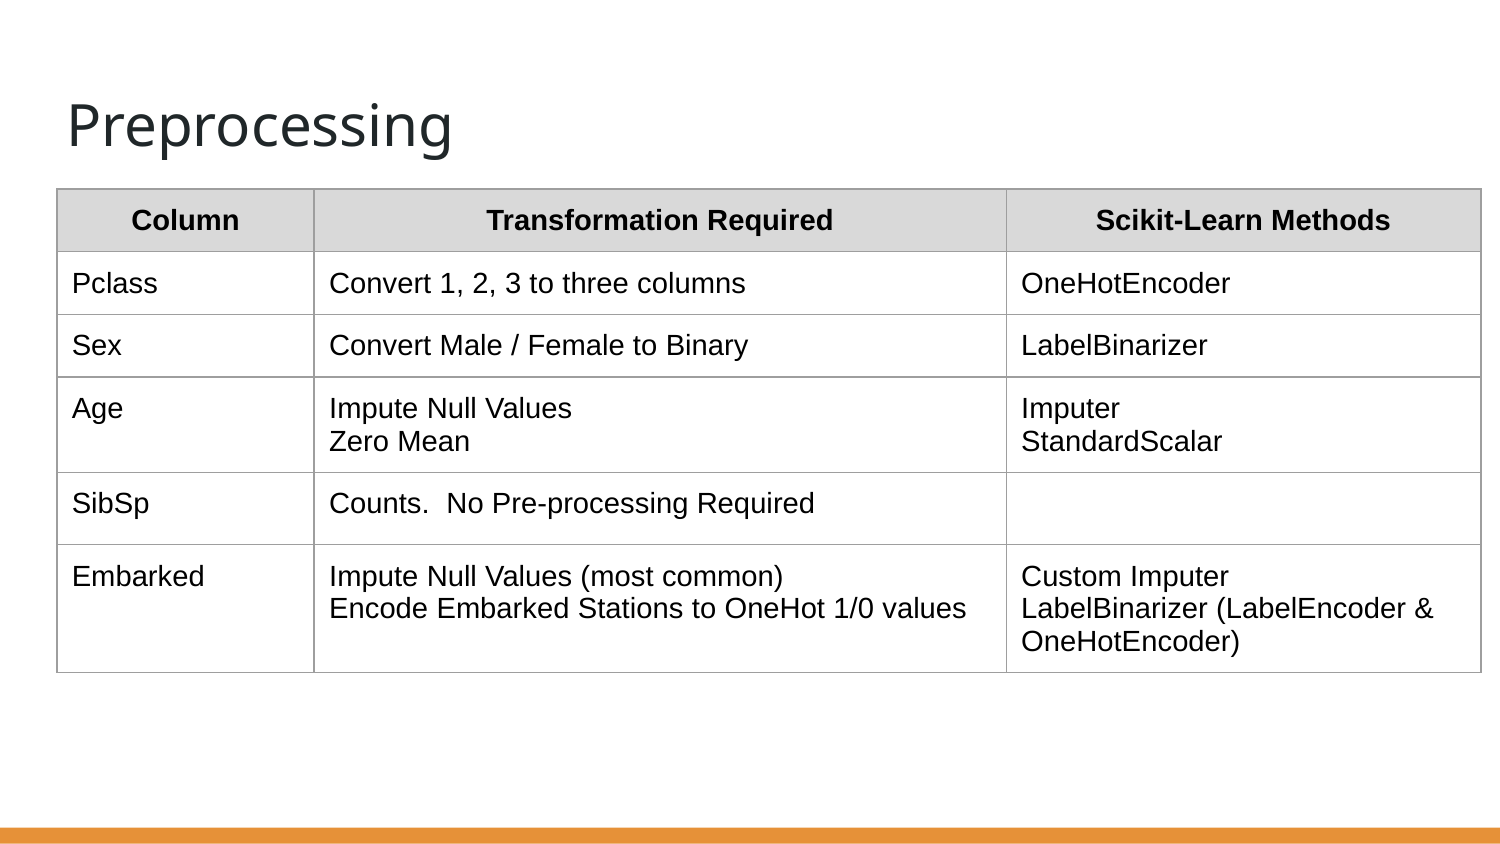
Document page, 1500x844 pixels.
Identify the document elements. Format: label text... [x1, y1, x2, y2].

table_header Scikit-Learn Methods [1007, 190, 1480, 251]
table_header Column [58, 190, 313, 251]
table_cell OneHotEncoder [1007, 252, 1480, 314]
table_cell Counts. No Pre-processing Required [315, 473, 1006, 544]
table_cell Custom Imputer LabelBinarizer (LabelEncoder & OneHotEncoder) [1007, 545, 1480, 672]
table_cell Imputer StandardScalar [1007, 378, 1480, 472]
table_cell Impute Null Values (most common) Encode Embarked Stations to OneHot 1/0 values [315, 545, 1006, 672]
table_cell Embarked [58, 545, 313, 672]
table_cell Convert 1, 2, 3 to three columns [315, 252, 1006, 314]
table_cell Sex [58, 315, 313, 376]
table_cell SibSp [58, 473, 313, 544]
table_cell [1007, 473, 1480, 544]
table_header Transformation Required [315, 190, 1006, 251]
table_cell LabelBinarizer [1007, 315, 1480, 376]
table_cell Impute Null Values Zero Mean [315, 378, 1006, 472]
table_cell Convert Male / Female to Binary [315, 315, 1006, 376]
title Preprocessing [51, 72, 1449, 167]
table_cell Age [58, 378, 313, 472]
table_cell Pclass [58, 252, 313, 314]
